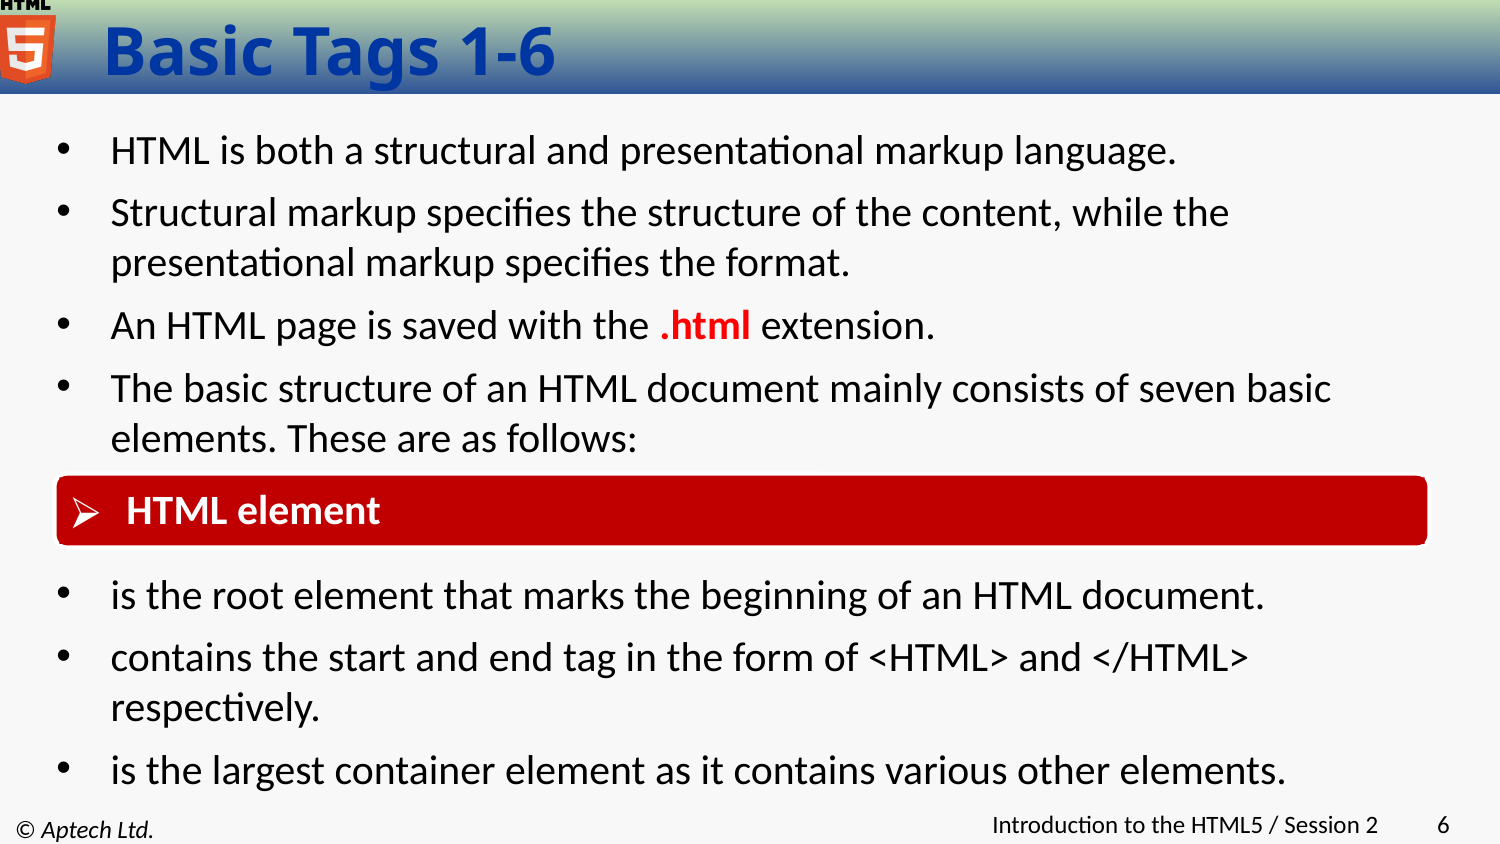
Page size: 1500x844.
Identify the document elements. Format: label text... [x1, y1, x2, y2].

title Basic Tags 1-6 [87, 18, 1338, 79]
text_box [54, 473, 1430, 548]
footer Introduction to the HTML5 / Session 2 [412, 813, 1400, 835]
text_box is the root element that marks the beginning of an HTML document. contains the start and end tag in the form of <HTML> and </HTML> respectively. is the largest container element as it contains various other elements. [39, 559, 1475, 789]
slide_number ‹#› [1400, 813, 1465, 835]
text_box HTML is both a structural and presentational markup language. Structural markup specifies the structure of the content, while the presentational markup specifies the format. An HTML page is saved with the .html extension. The basic structure of an HTML document mainly consists of seven basic elements. These are as follows: [39, 115, 1402, 405]
picture [0, 0, 68, 84]
